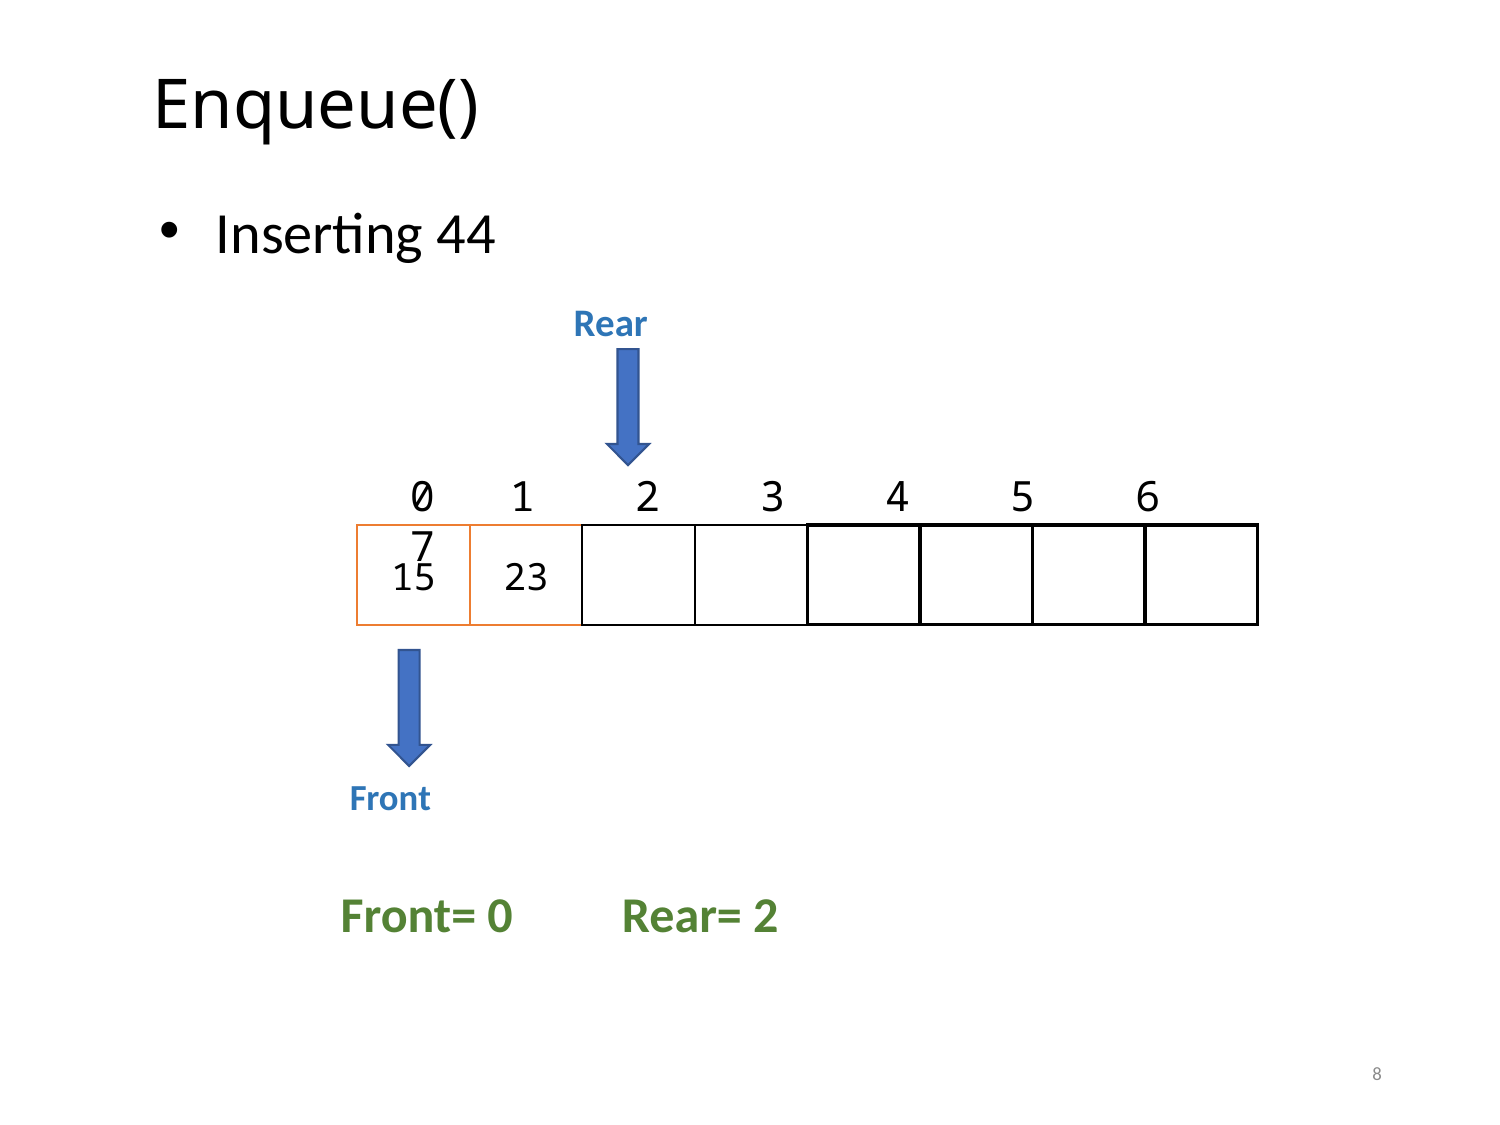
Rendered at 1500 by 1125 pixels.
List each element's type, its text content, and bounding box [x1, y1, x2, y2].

text_box Rear [558, 290, 706, 353]
text_box [604, 348, 652, 462]
text_box Rear= 2 [606, 875, 805, 975]
slide_number 8 [1059, 1042, 1397, 1103]
text_box Front= 0 [325, 874, 600, 1025]
title Enqueue() [137, 12, 1463, 200]
text_box Front [334, 765, 475, 826]
text_box Inserting 44 [144, 187, 639, 269]
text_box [54, 462, 1267, 625]
text_box [385, 648, 433, 768]
